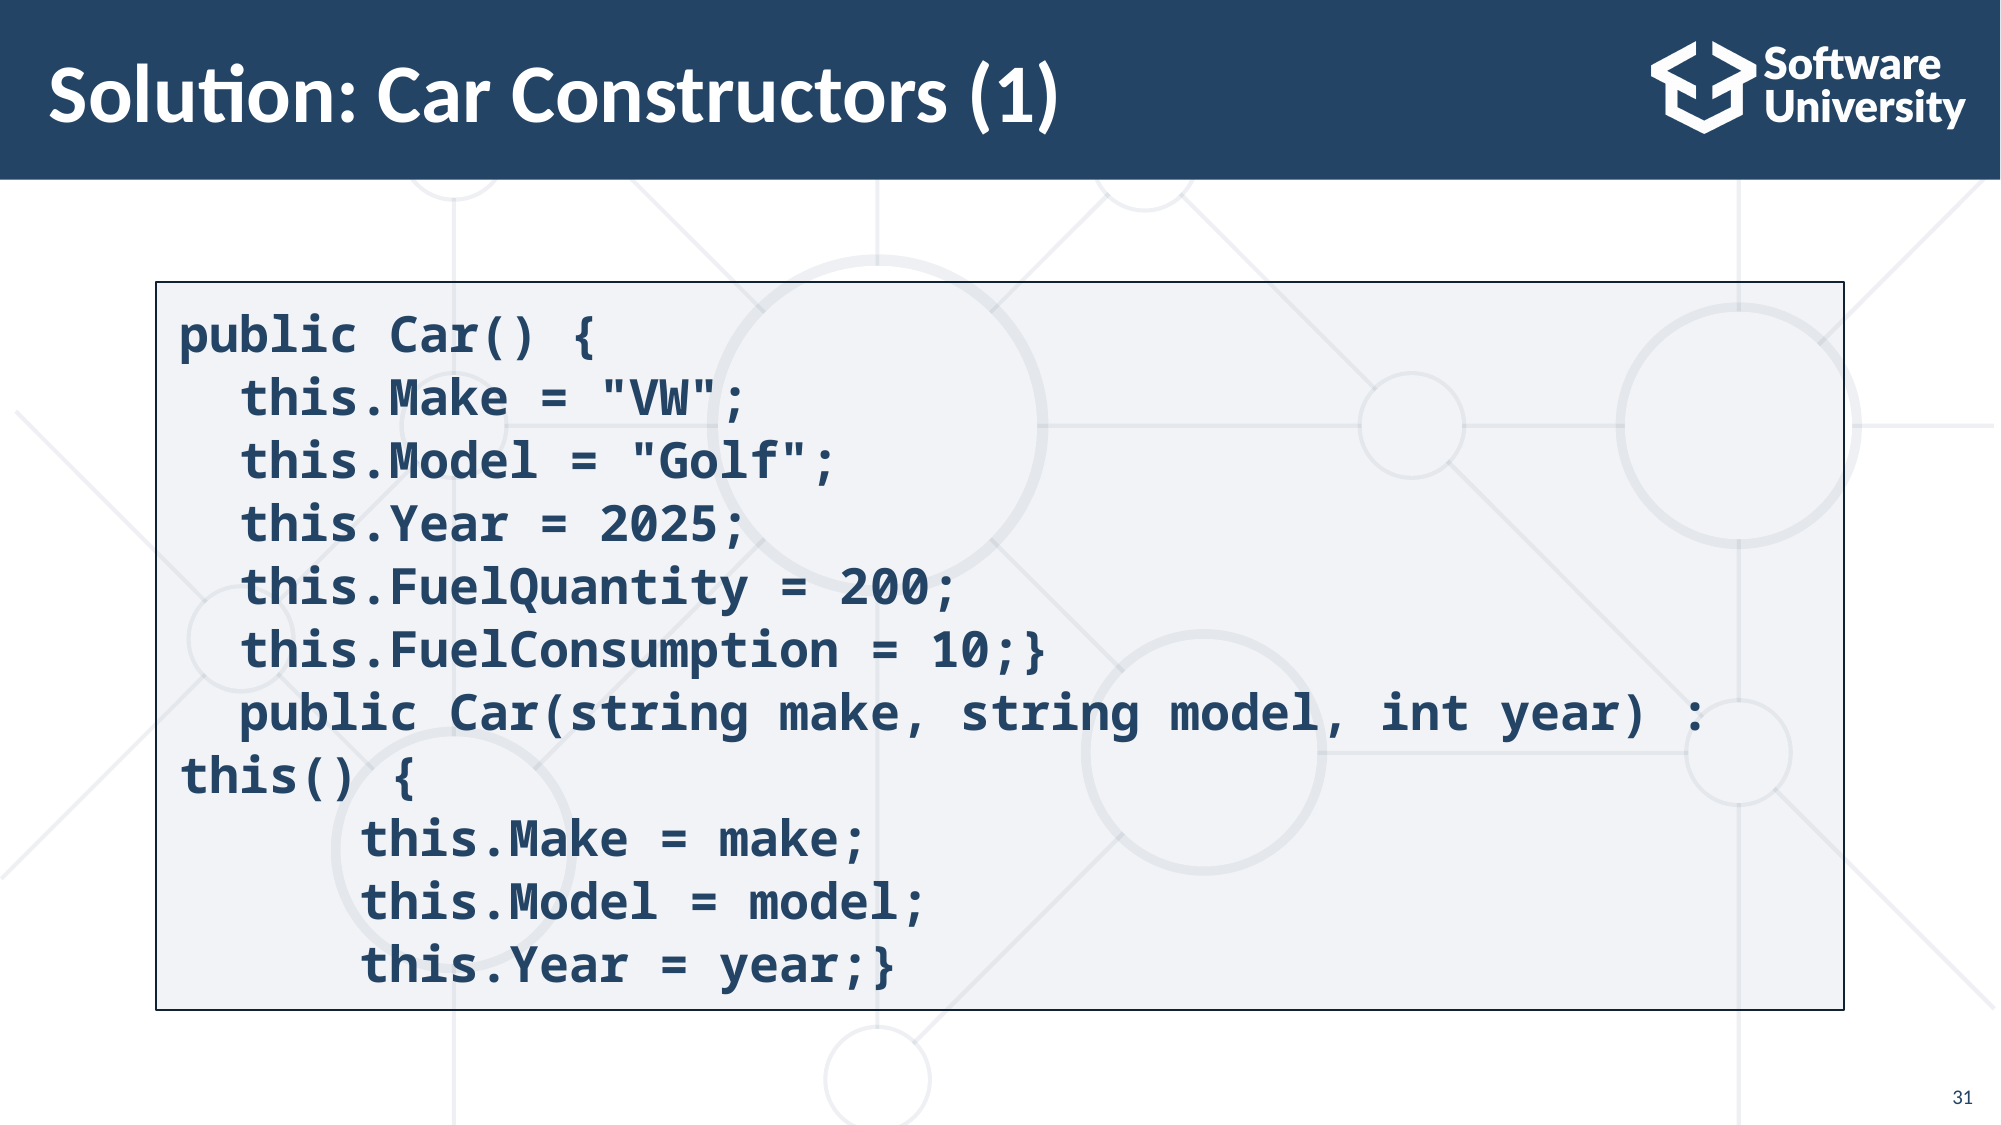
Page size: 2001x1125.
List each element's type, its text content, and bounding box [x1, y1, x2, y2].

text_box 31 [1927, 1067, 1989, 1117]
title Solution: Car Constructors (1) [31, 16, 1625, 162]
picture [1651, 41, 1966, 134]
text_box public Car() { this.Make = "VW"; this.Model = "Golf"; this.Year = 2025; this.FuelQuantity = 200; this.FuelConsumption = 10;} public Car(string make, string model, int year) : this() { this.Make = make; this.Model = model; this.Year = year;} [156, 281, 1844, 1010]
